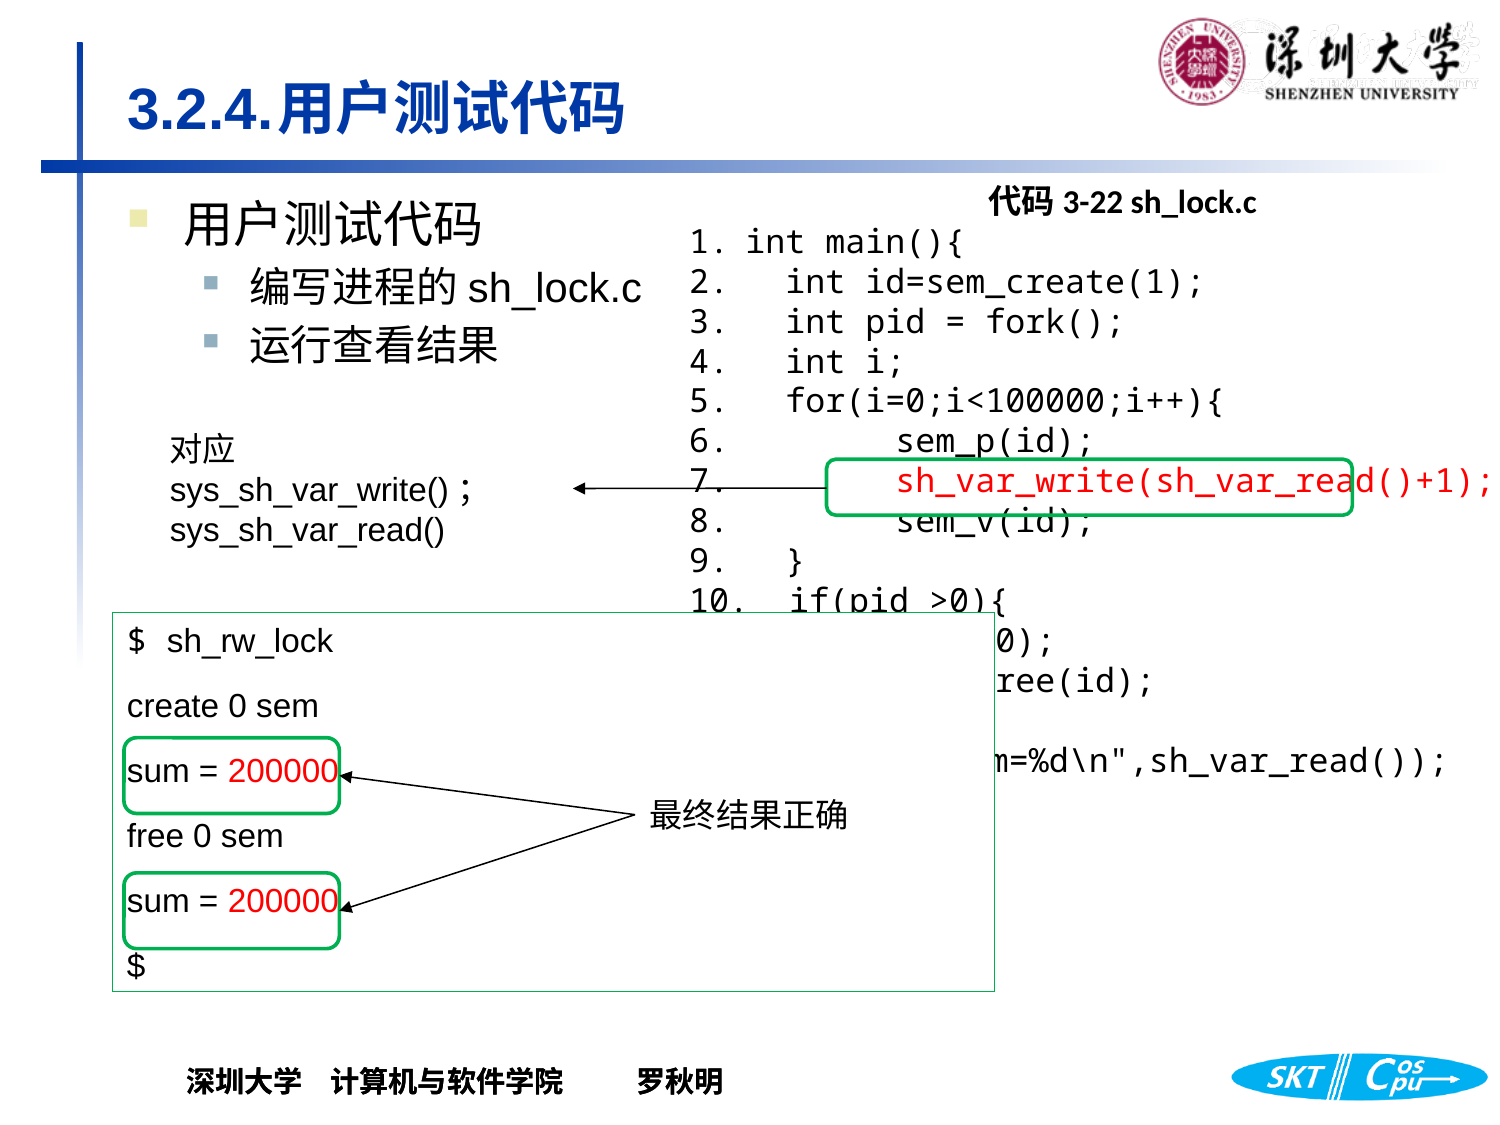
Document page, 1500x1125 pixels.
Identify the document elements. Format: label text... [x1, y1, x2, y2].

list 用户测试代码 编写进程的sh_lock.c 运行查看结果 [112, 184, 674, 401]
text_box 代码3-22 sh_lock.c int main(){ int id=sem_create(1); int pid = fork(); int i; for(i=0;i<100000;i++){ sem_p(id); sh_var_write(sh_var_read()+1); sem_v(id); } if(pid >0){ wait(0); sem_free(id); } printf("sum=%d\n",sh_var_read()); exit(0); } [674, 172, 1500, 867]
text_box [123, 737, 939, 949]
title 3.2.4. 用户测试代码 [112, 63, 1468, 149]
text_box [572, 468, 827, 489]
text_box $ sh_rw_lock create 0 sem sum = 200000 free 0 sem sum = 200000 $ [112, 612, 995, 992]
picture [1130, 7, 1500, 117]
text_box 对应sys_sh_var_write()； sys_sh_var_read() [155, 421, 573, 556]
text_box [826, 459, 1353, 516]
picture [1227, 1051, 1489, 1102]
